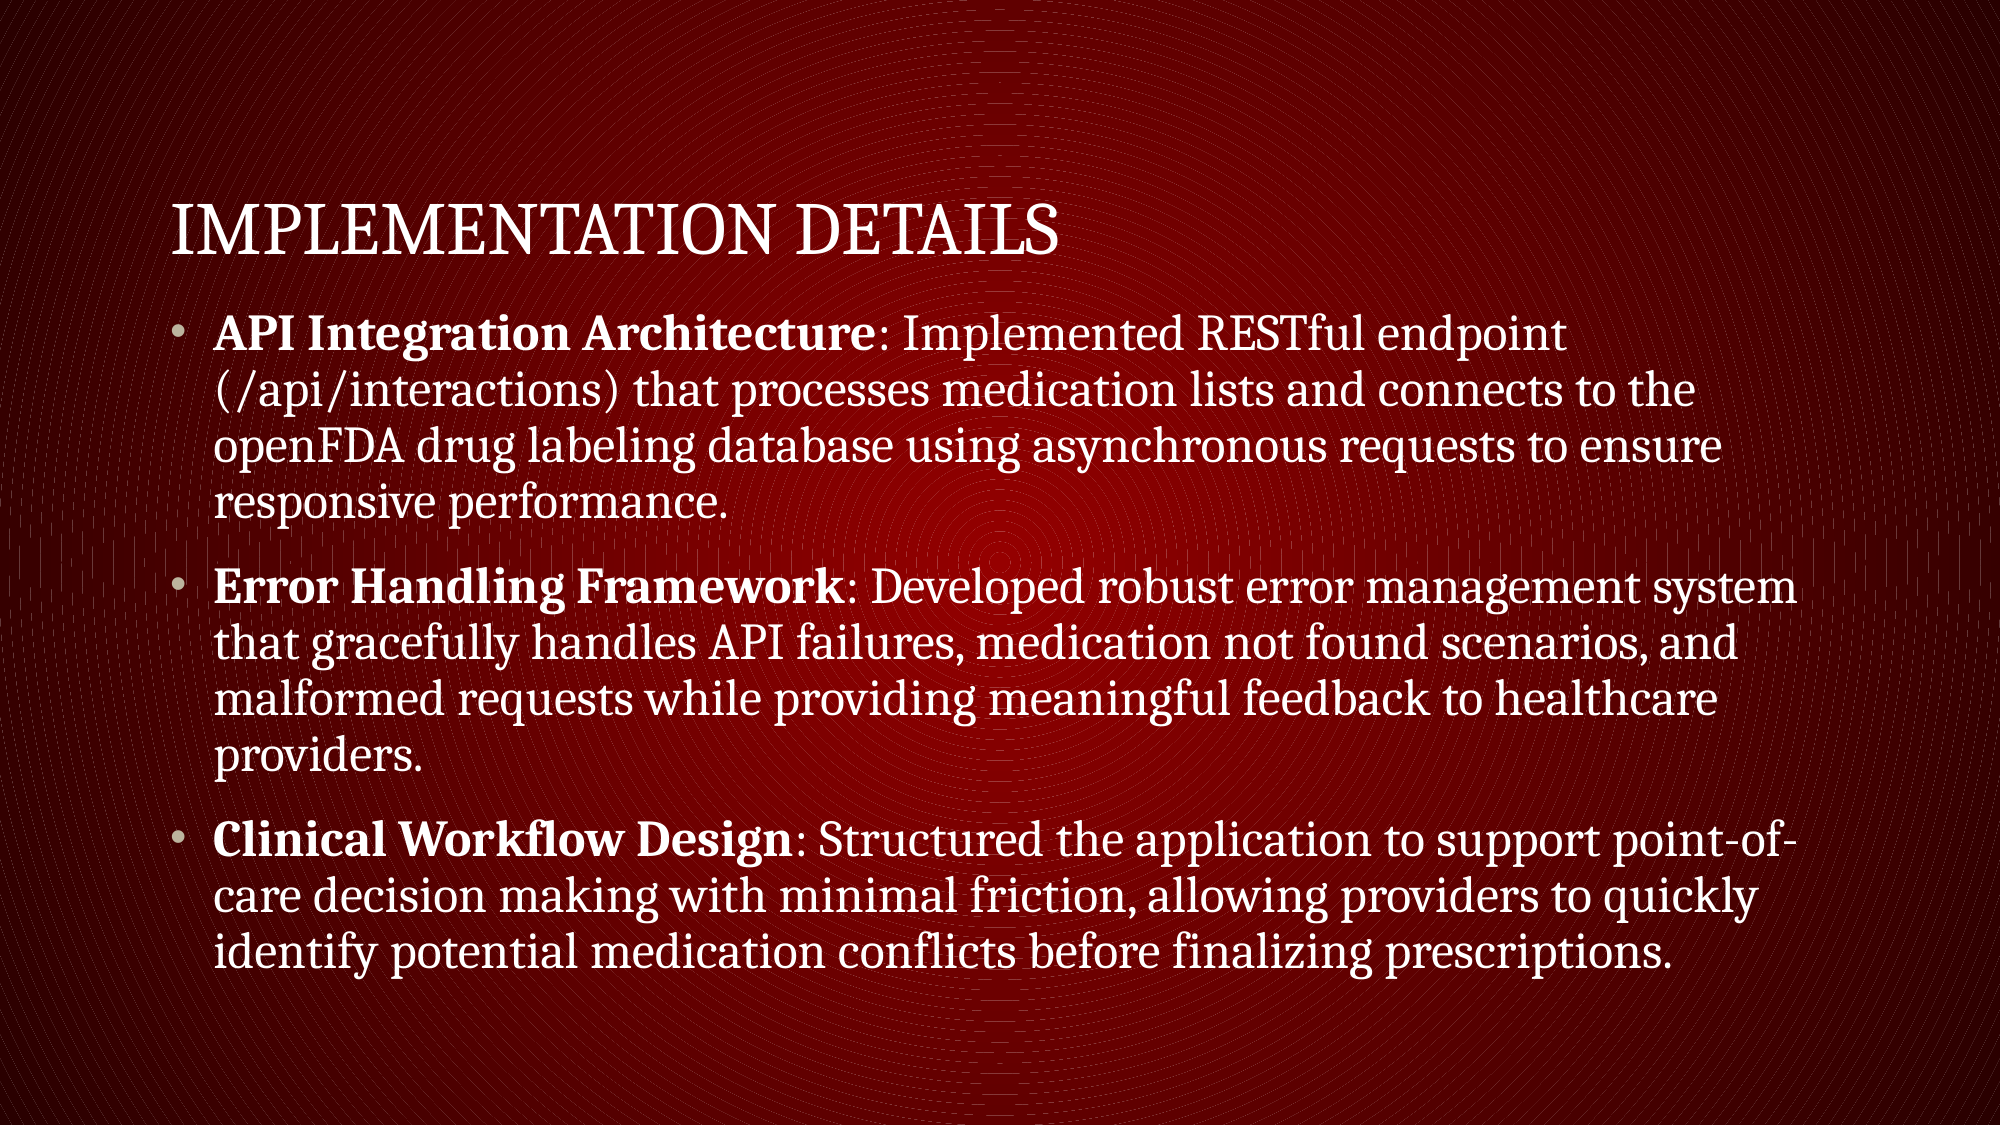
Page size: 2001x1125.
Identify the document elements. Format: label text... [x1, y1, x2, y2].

title Implementation details [150, 79, 1850, 280]
list API Integration Architecture: Implemented RESTful endpoint (/api/interactions) that processes medication lists and connects to the openFDA drug labeling database using asynchronous requests to ensure responsive performance. Error Handling Framework: Developed robust error management system that gracefully handles API failures, medication not found scenarios, and malformed requests while providing meaningful feedback to healthcare providers. Clinical Workflow Design: Structured the application to support point-of-care decision making with minimal friction, allowing providers to quickly identify potential medication conflicts before finalizing prescriptions. [150, 295, 1850, 1030]
